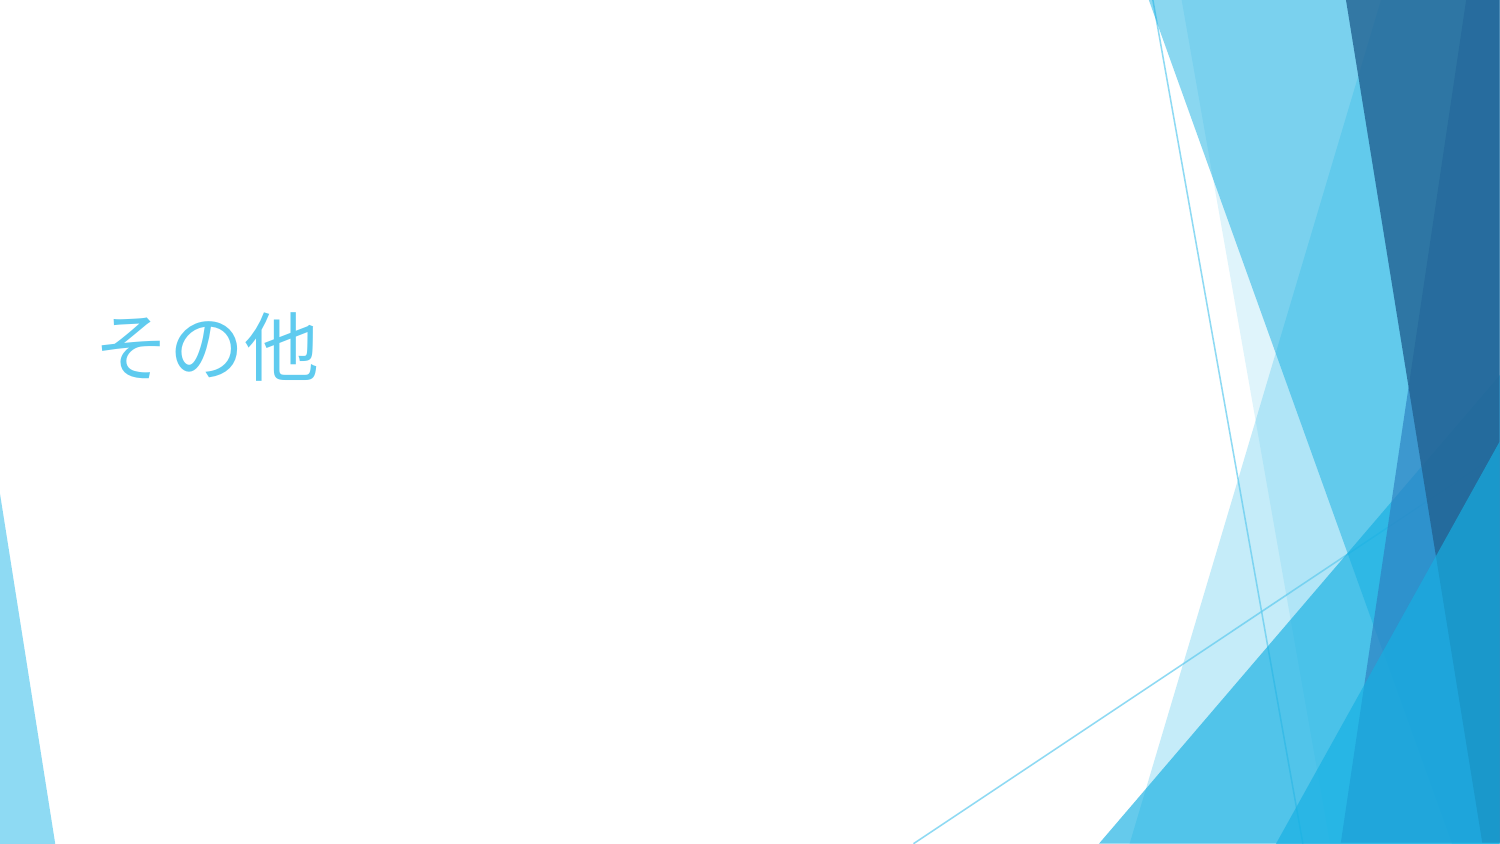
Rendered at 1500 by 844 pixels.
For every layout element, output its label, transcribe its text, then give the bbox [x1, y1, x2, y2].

title その他 [83, 295, 1141, 458]
